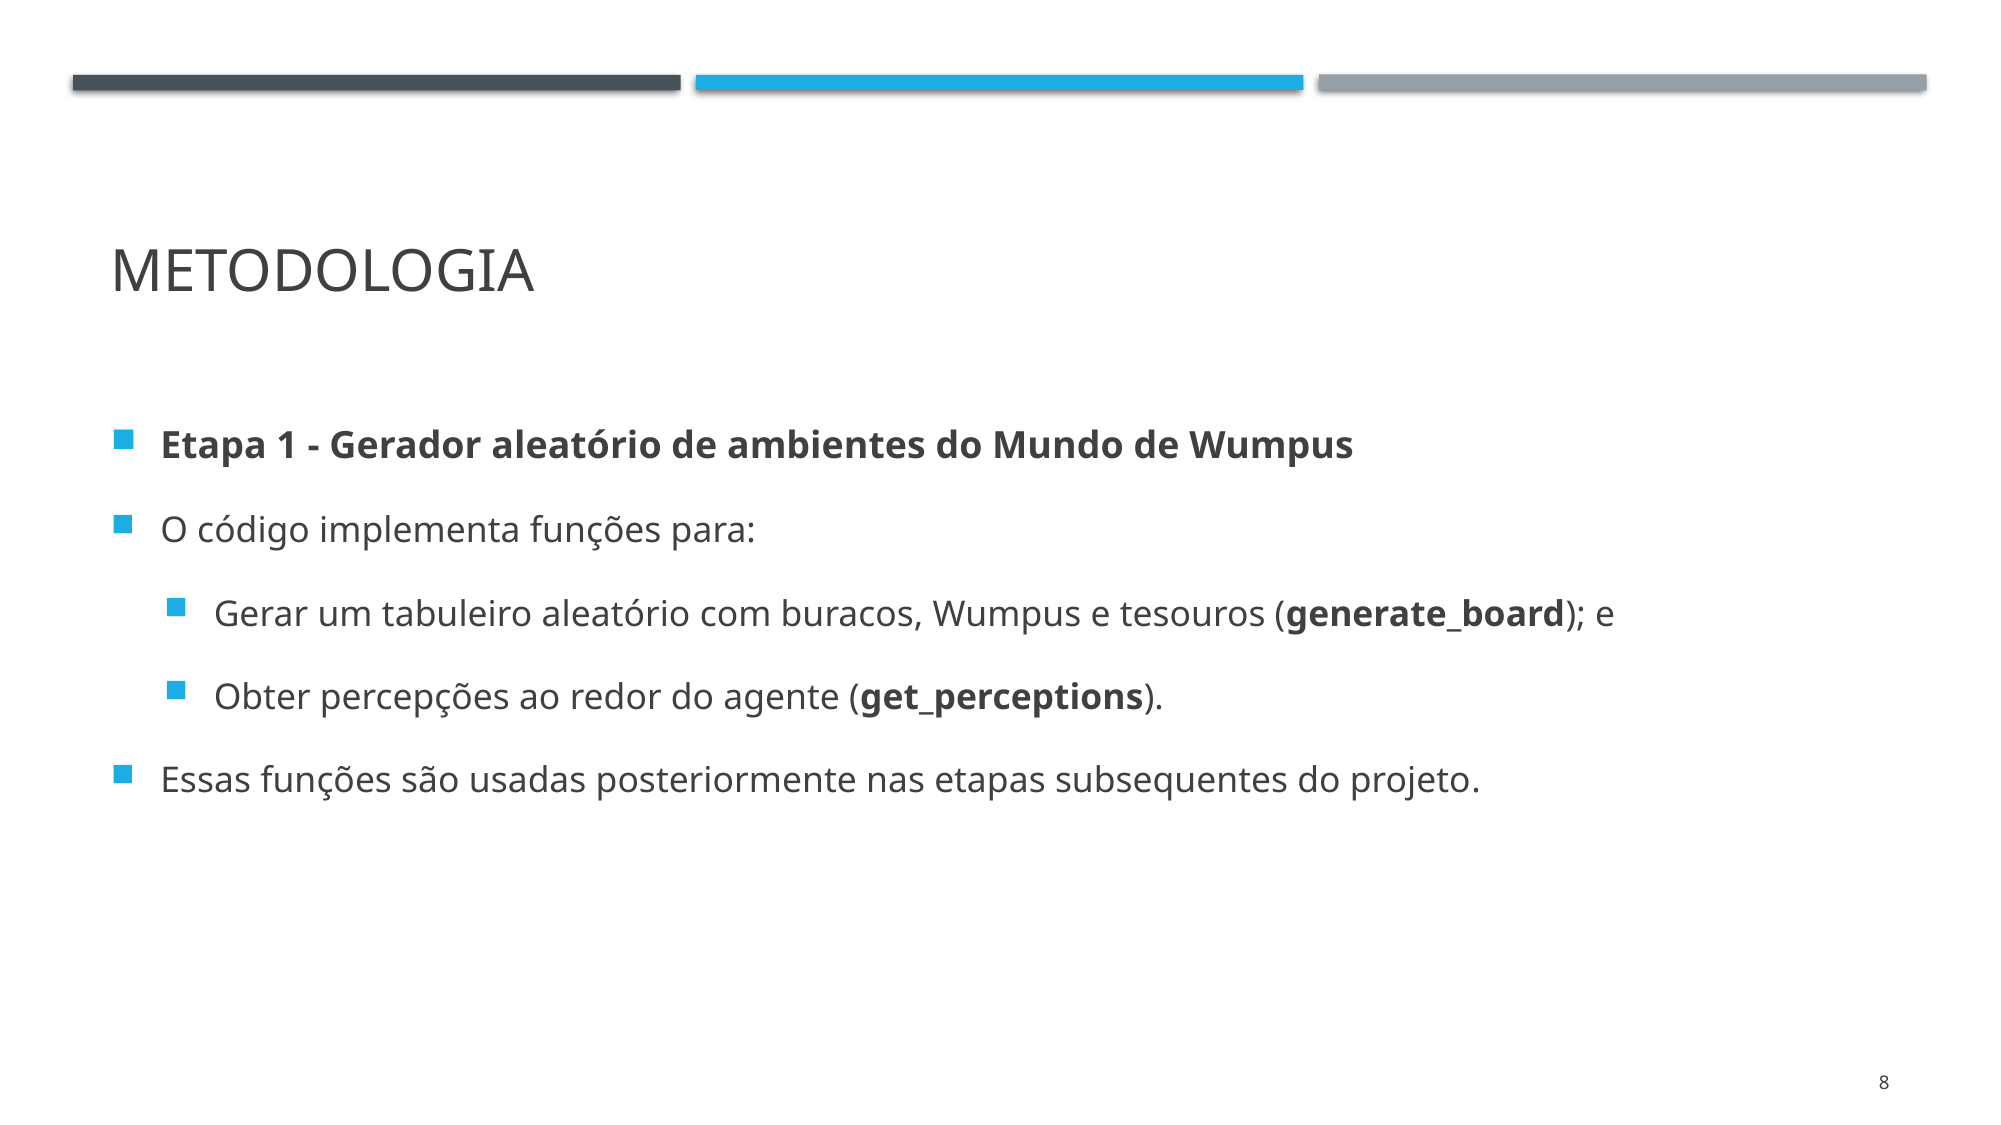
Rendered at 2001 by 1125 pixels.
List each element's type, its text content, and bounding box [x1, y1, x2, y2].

list Etapa 1 - Gerador aleatório de ambientes do Mundo de Wumpus O código implementa funções para: Gerar um tabuleiro aleatório com buracos, Wumpus e tesouros (generate_board); e Obter percepções ao redor do agente (get_perceptions). Essas funções são usadas posteriormente nas etapas subsequentes do projeto. [95, 383, 1905, 815]
slide_number 8 [1732, 1053, 1905, 1114]
title METODOLOGIA [95, 115, 1905, 311]
